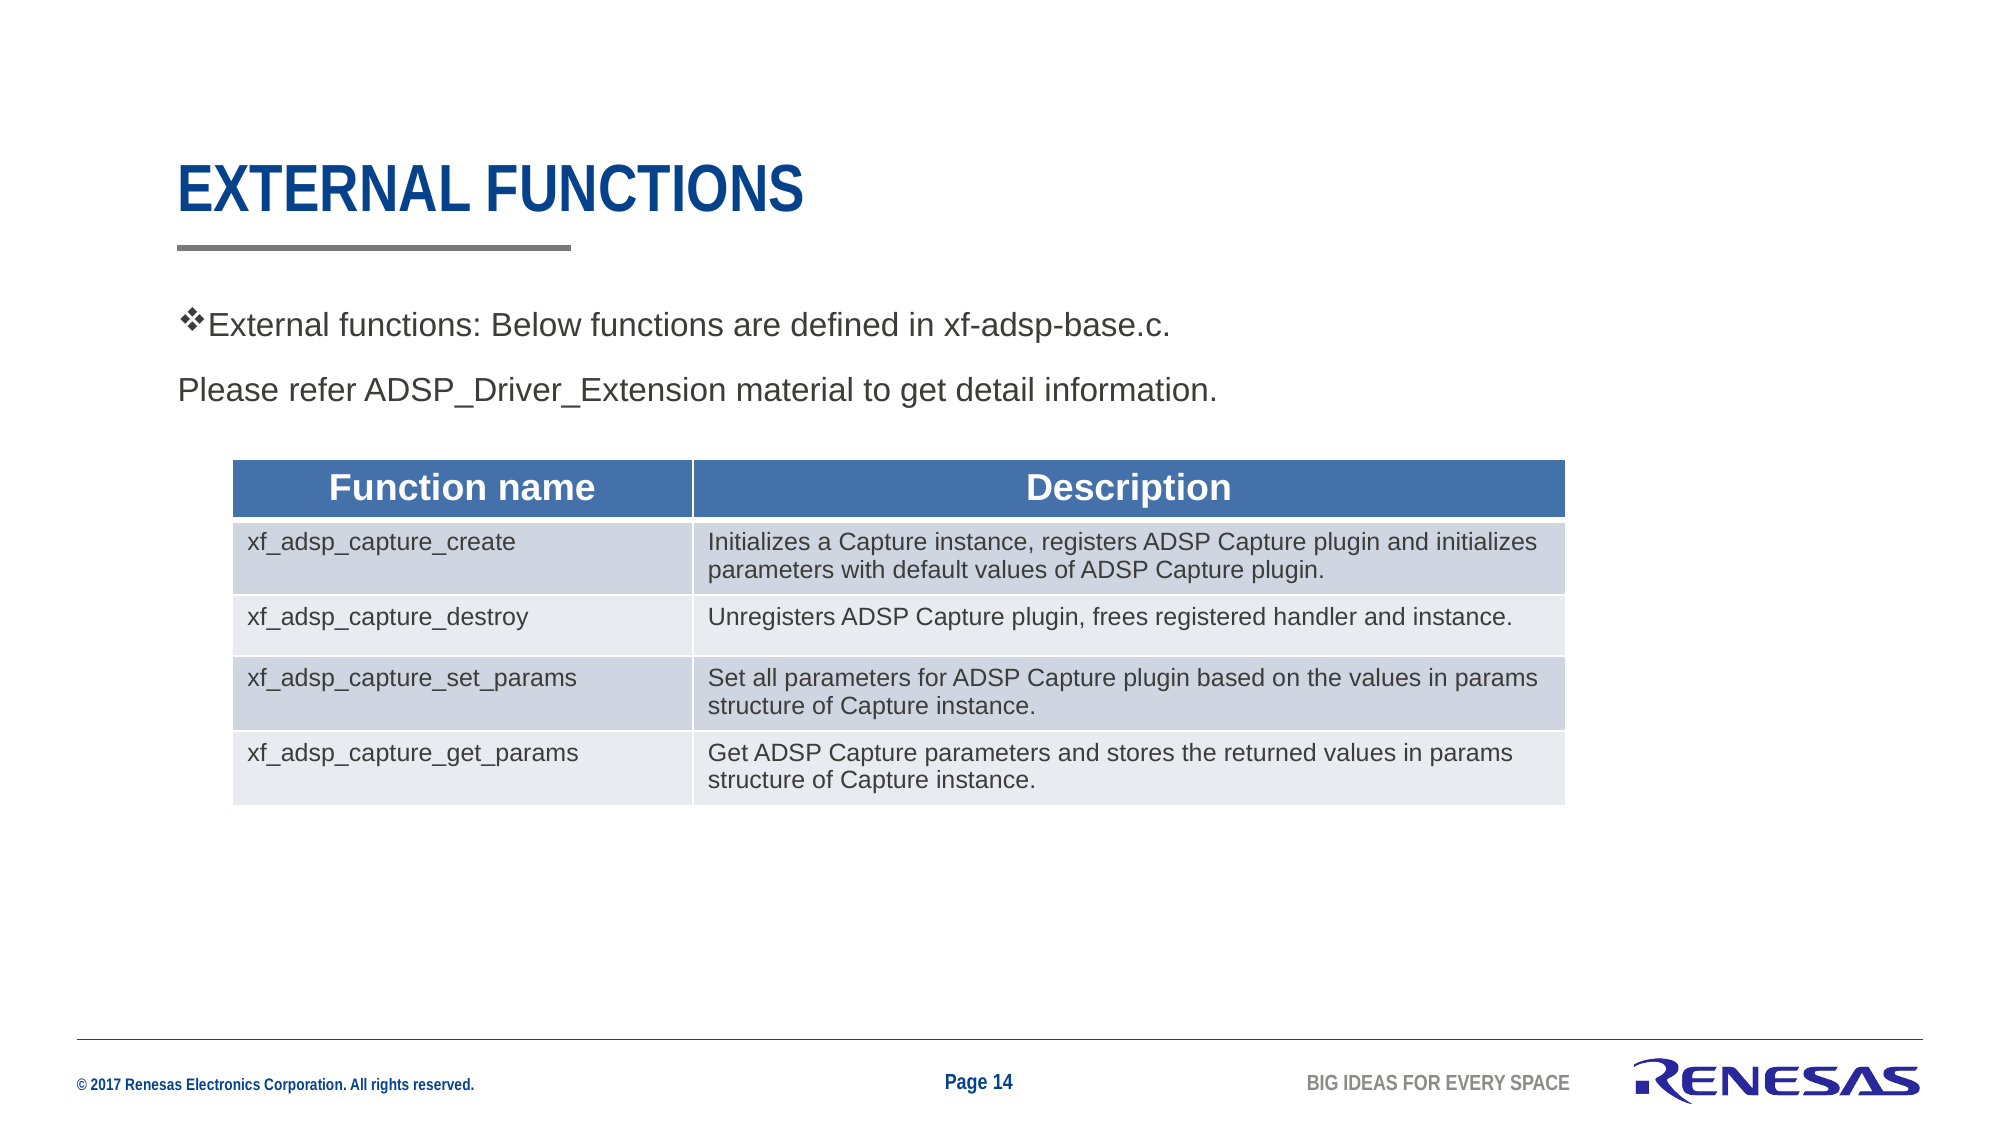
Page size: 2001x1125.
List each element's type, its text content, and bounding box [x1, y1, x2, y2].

table_header Description [694, 460, 1565, 517]
table_header Function name [233, 460, 692, 517]
table_cell xf_adsp_capture_set_params [233, 657, 692, 730]
table_cell xf_adsp_capture_create [233, 523, 692, 594]
table_cell Set all parameters for ADSP Capture plugin based on the values in params structure of Capture instance. [694, 657, 1565, 730]
picture [1631, 1056, 1923, 1106]
table_cell Unregisters ADSP Capture plugin, frees registered handler and instance. [694, 596, 1565, 655]
slide_number Page 14 [944, 1067, 1056, 1095]
table_cell xf_adsp_capture_destroy [233, 596, 692, 655]
table_cell xf_adsp_capture_get_params [233, 732, 692, 805]
text_box External functions: Below functions are defined in xf-adsp-base.c. Please refer ADSP_Driver_Extension material to get detail information. [177, 295, 1221, 408]
title EXTERNAL FUNCTIONS [177, 153, 1654, 227]
table_cell Initializes a Capture instance, registers ADSP Capture plugin and initializes parameters with default values of ADSP Capture plugin. [694, 523, 1565, 594]
table_cell Get ADSP Capture parameters and stores the returned values in params structure of Capture instance. [694, 732, 1565, 805]
